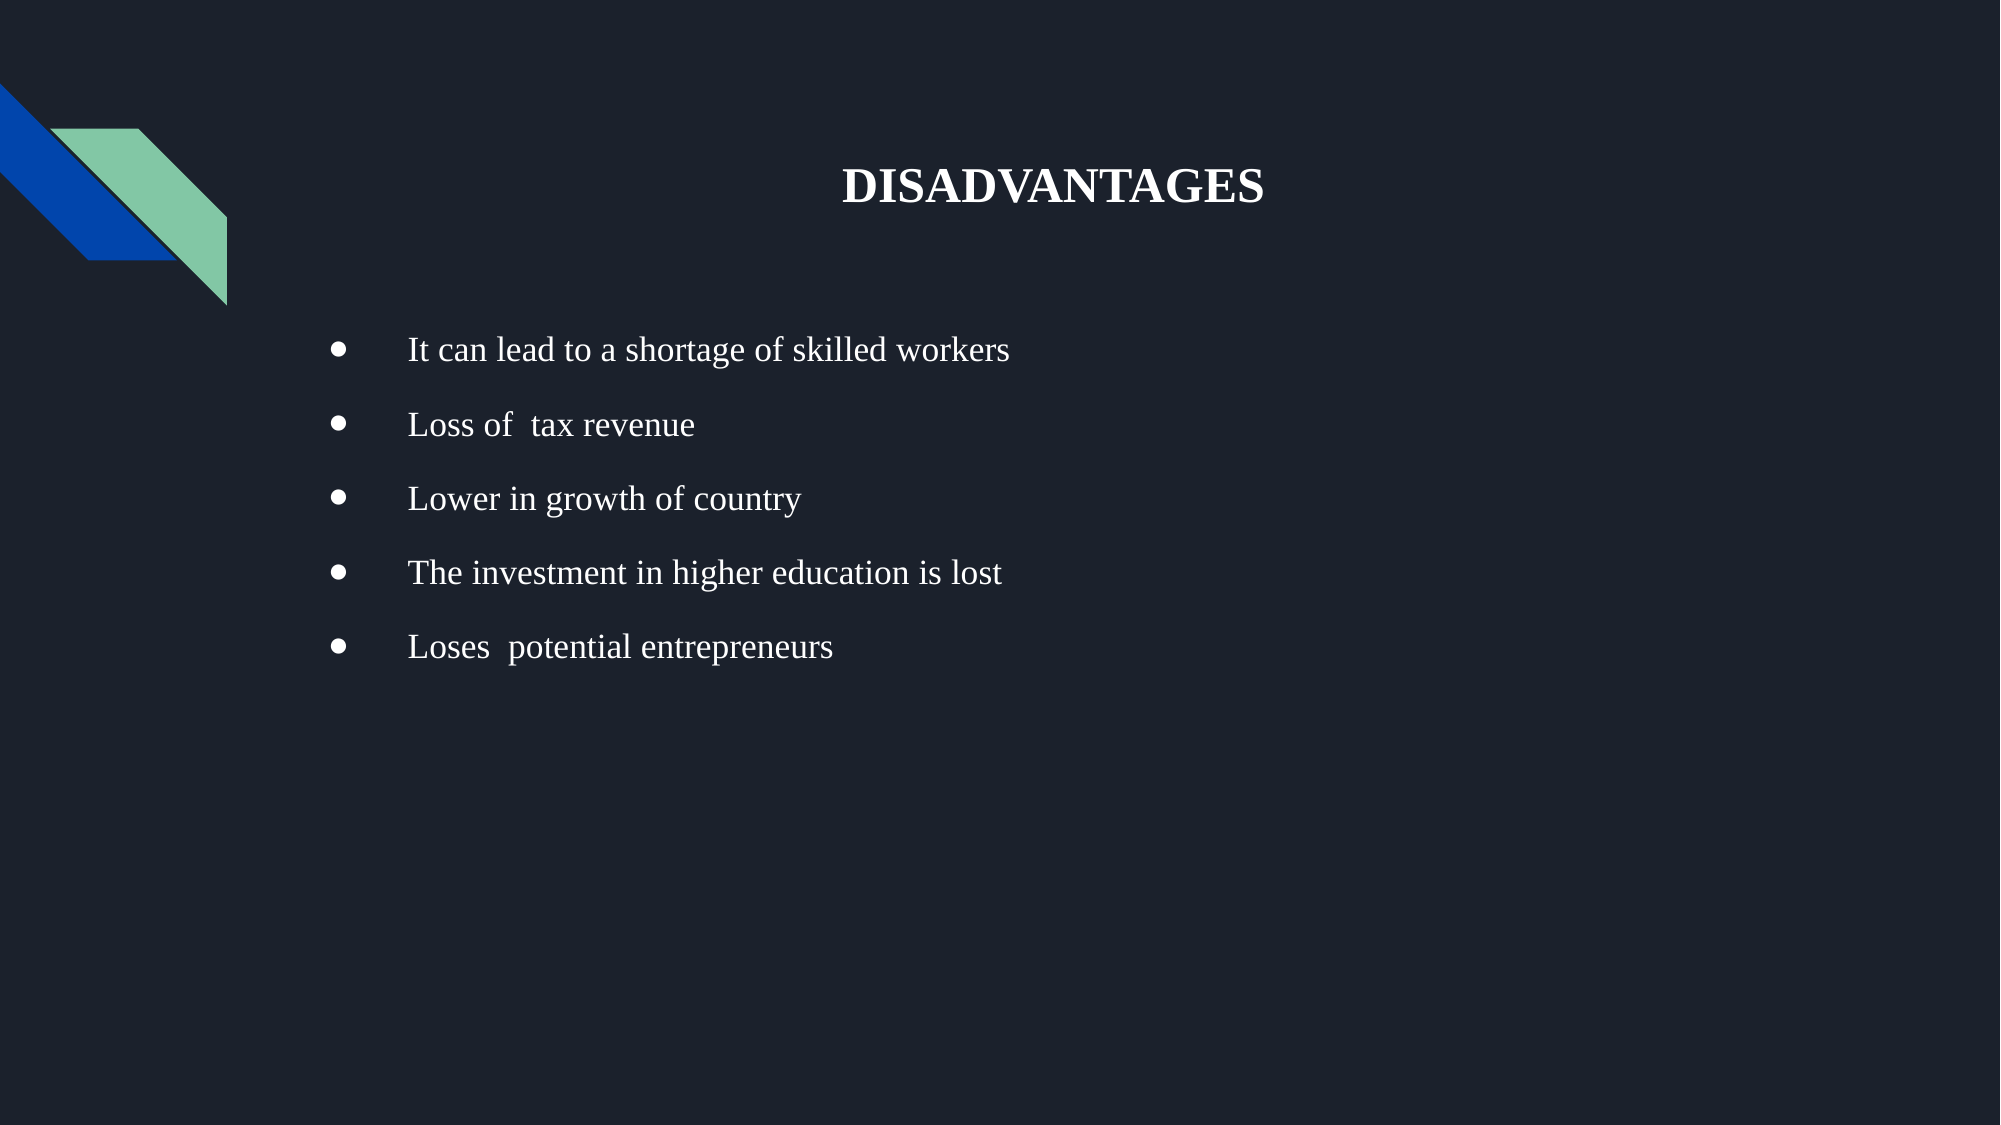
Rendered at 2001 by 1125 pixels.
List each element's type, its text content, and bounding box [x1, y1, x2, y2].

title DISADVANTAGES [283, 86, 1824, 287]
list It can lead to a shortage of skilled workers Loss of tax revenue Lower in growth of country The investment in higher education is lost Loses potential entrepreneurs [283, 297, 1824, 980]
